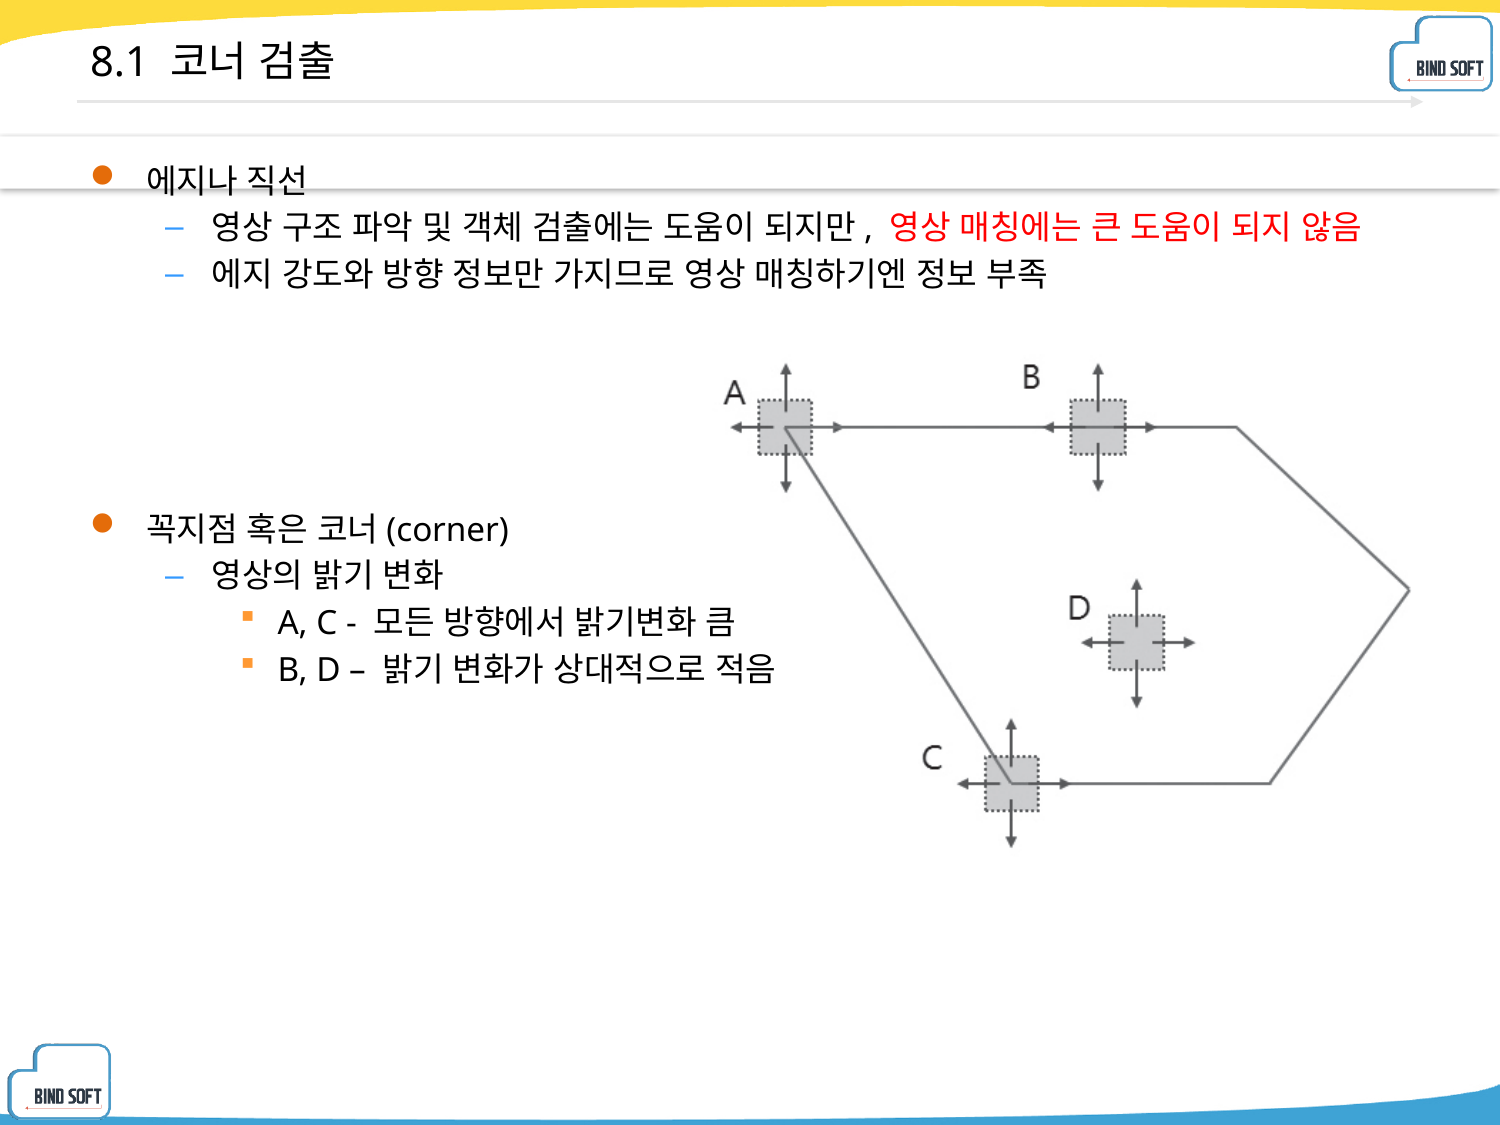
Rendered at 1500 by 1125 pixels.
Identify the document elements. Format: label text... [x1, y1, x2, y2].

list 에지나 직선 영상 구조 파악 및 객체 검출에는 도움이 되지만, 영상 매칭에는 큰 도움이 되지 않음 에지 강도와 방향 정보만 가지므로 영상 매칭하기엔 정보 부족 꼭지점 혹은 코너(corner) 영상의 밝기 변화 A, C - 모든 방향에서 밝기변화 큼 B, D – 밝기 변화가 상대적으로 적음 [75, 152, 1425, 1055]
picture [702, 349, 1412, 858]
picture [0, 0, 1500, 96]
picture [0, 1003, 1500, 1125]
title 8.1 코너 검출 [75, 11, 1425, 108]
